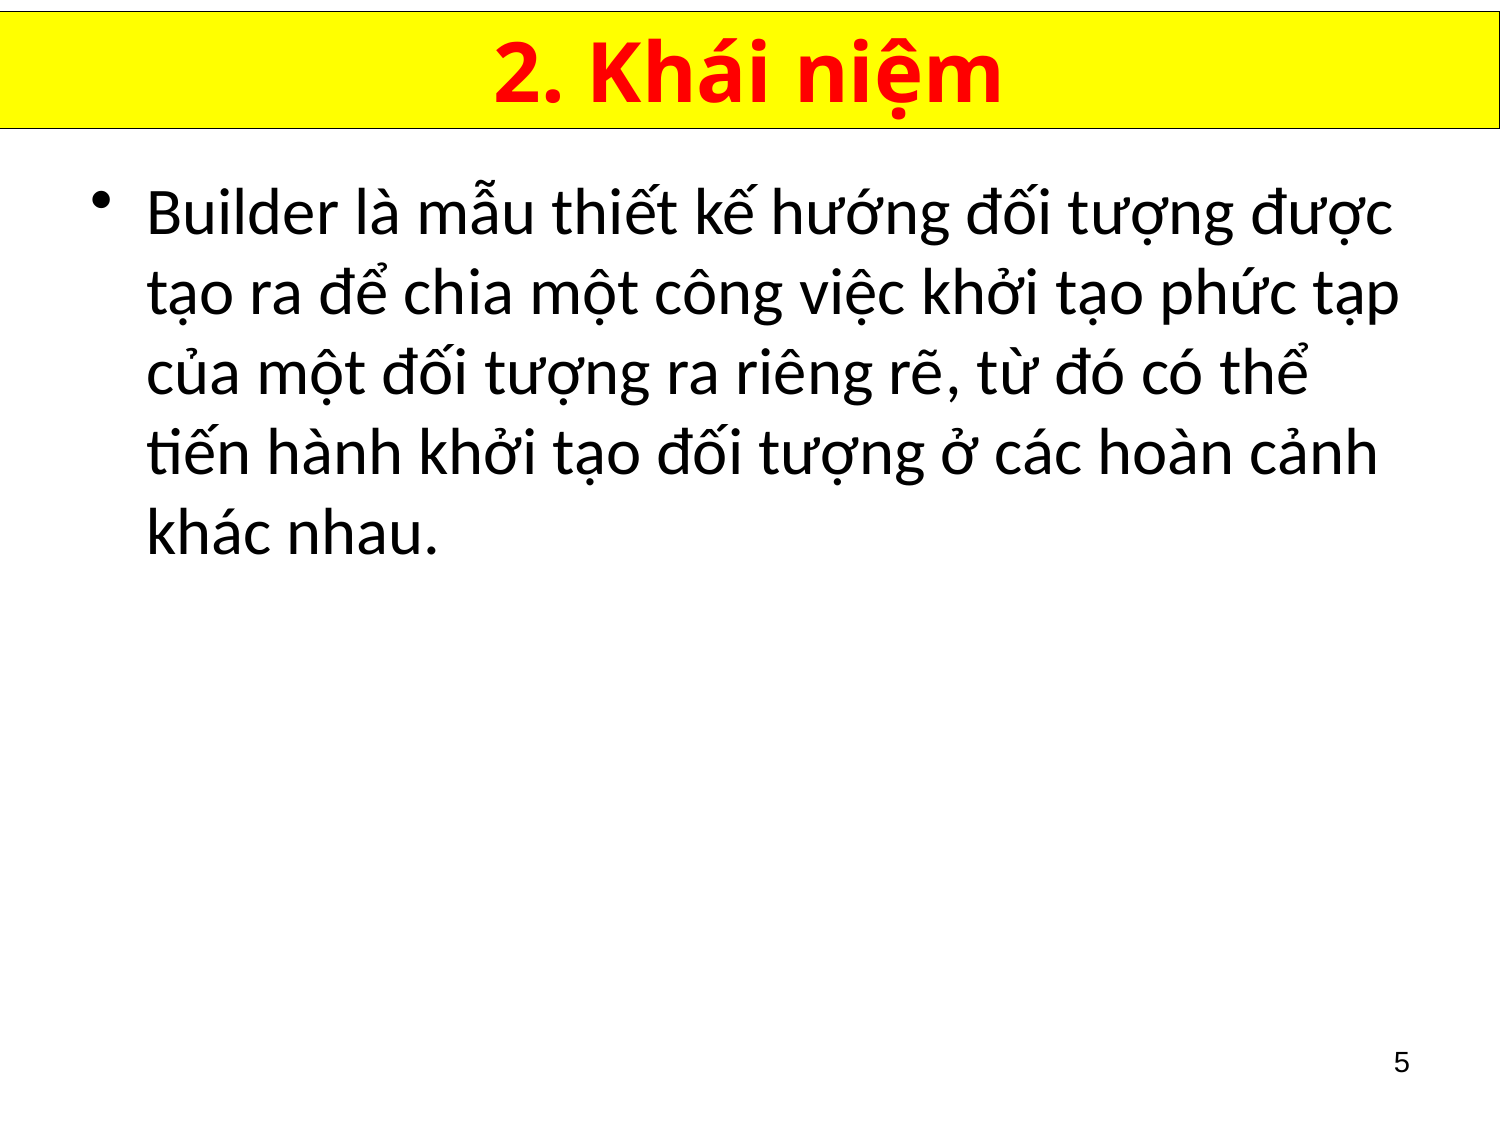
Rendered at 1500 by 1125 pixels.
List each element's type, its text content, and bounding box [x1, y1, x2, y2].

text_box 5 [1074, 1035, 1425, 1114]
text_box 2. Khái niệm [0, 11, 1500, 129]
text_box Builder là mẫu thiết kế hướng đối tượng được tạo ra để chia một công việc khởi tạo phức tạp của một đối tượng ra riêng rẽ, từ đó có thể tiến hành khởi tạo đối tượng ở các hoàn cảnh khác nhau. [74, 160, 1425, 1017]
